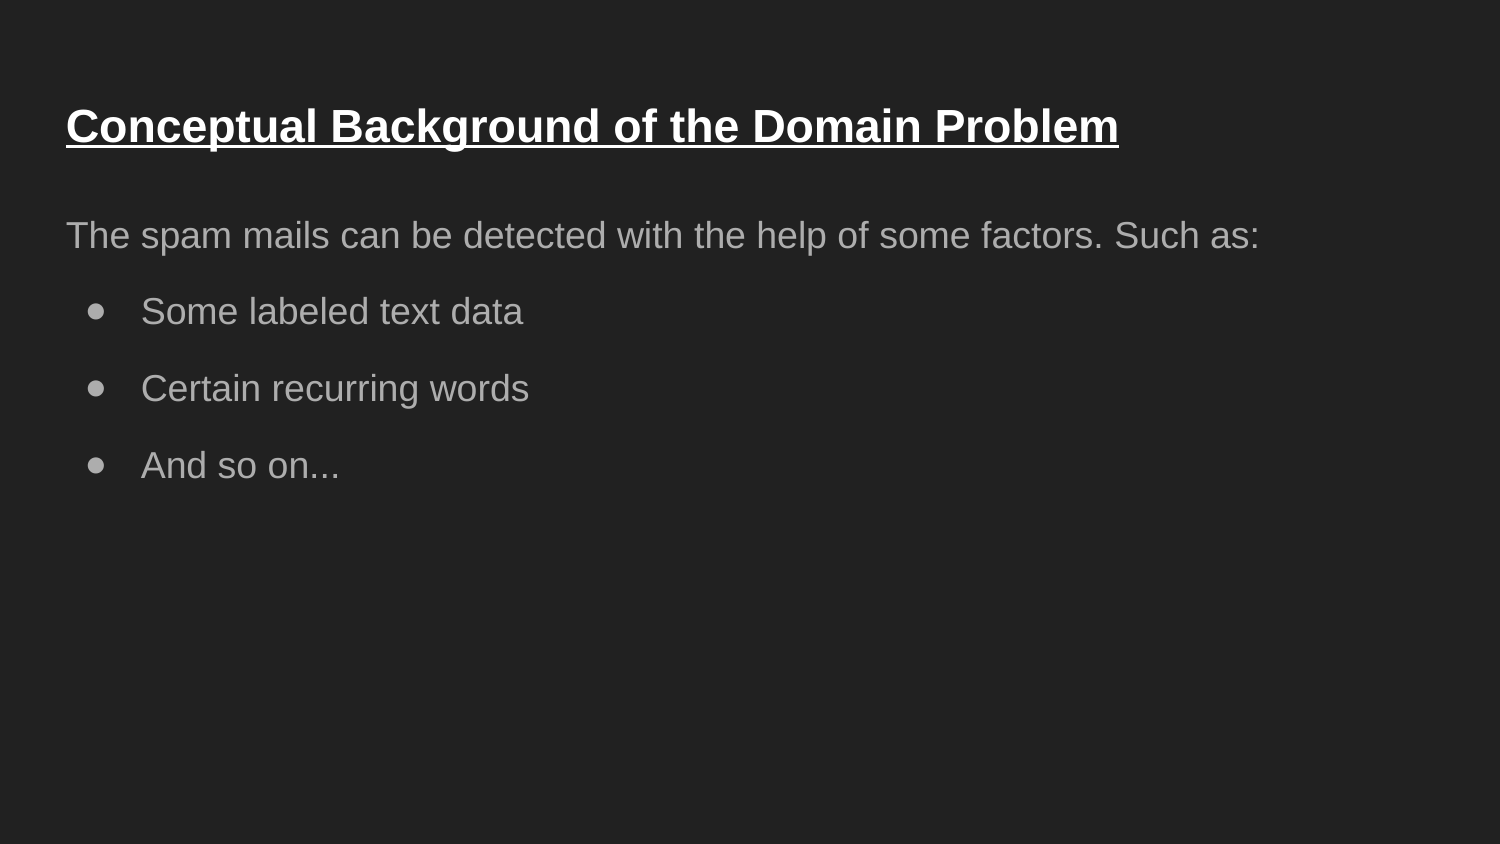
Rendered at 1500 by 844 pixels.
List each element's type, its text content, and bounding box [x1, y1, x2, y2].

text_box Conceptual Background of the Domain Problem [51, 72, 1449, 167]
text_box The spam mails can be detected with the help of some factors. Such as: Some labeled text data Certain recurring words And so on... [51, 189, 1449, 750]
